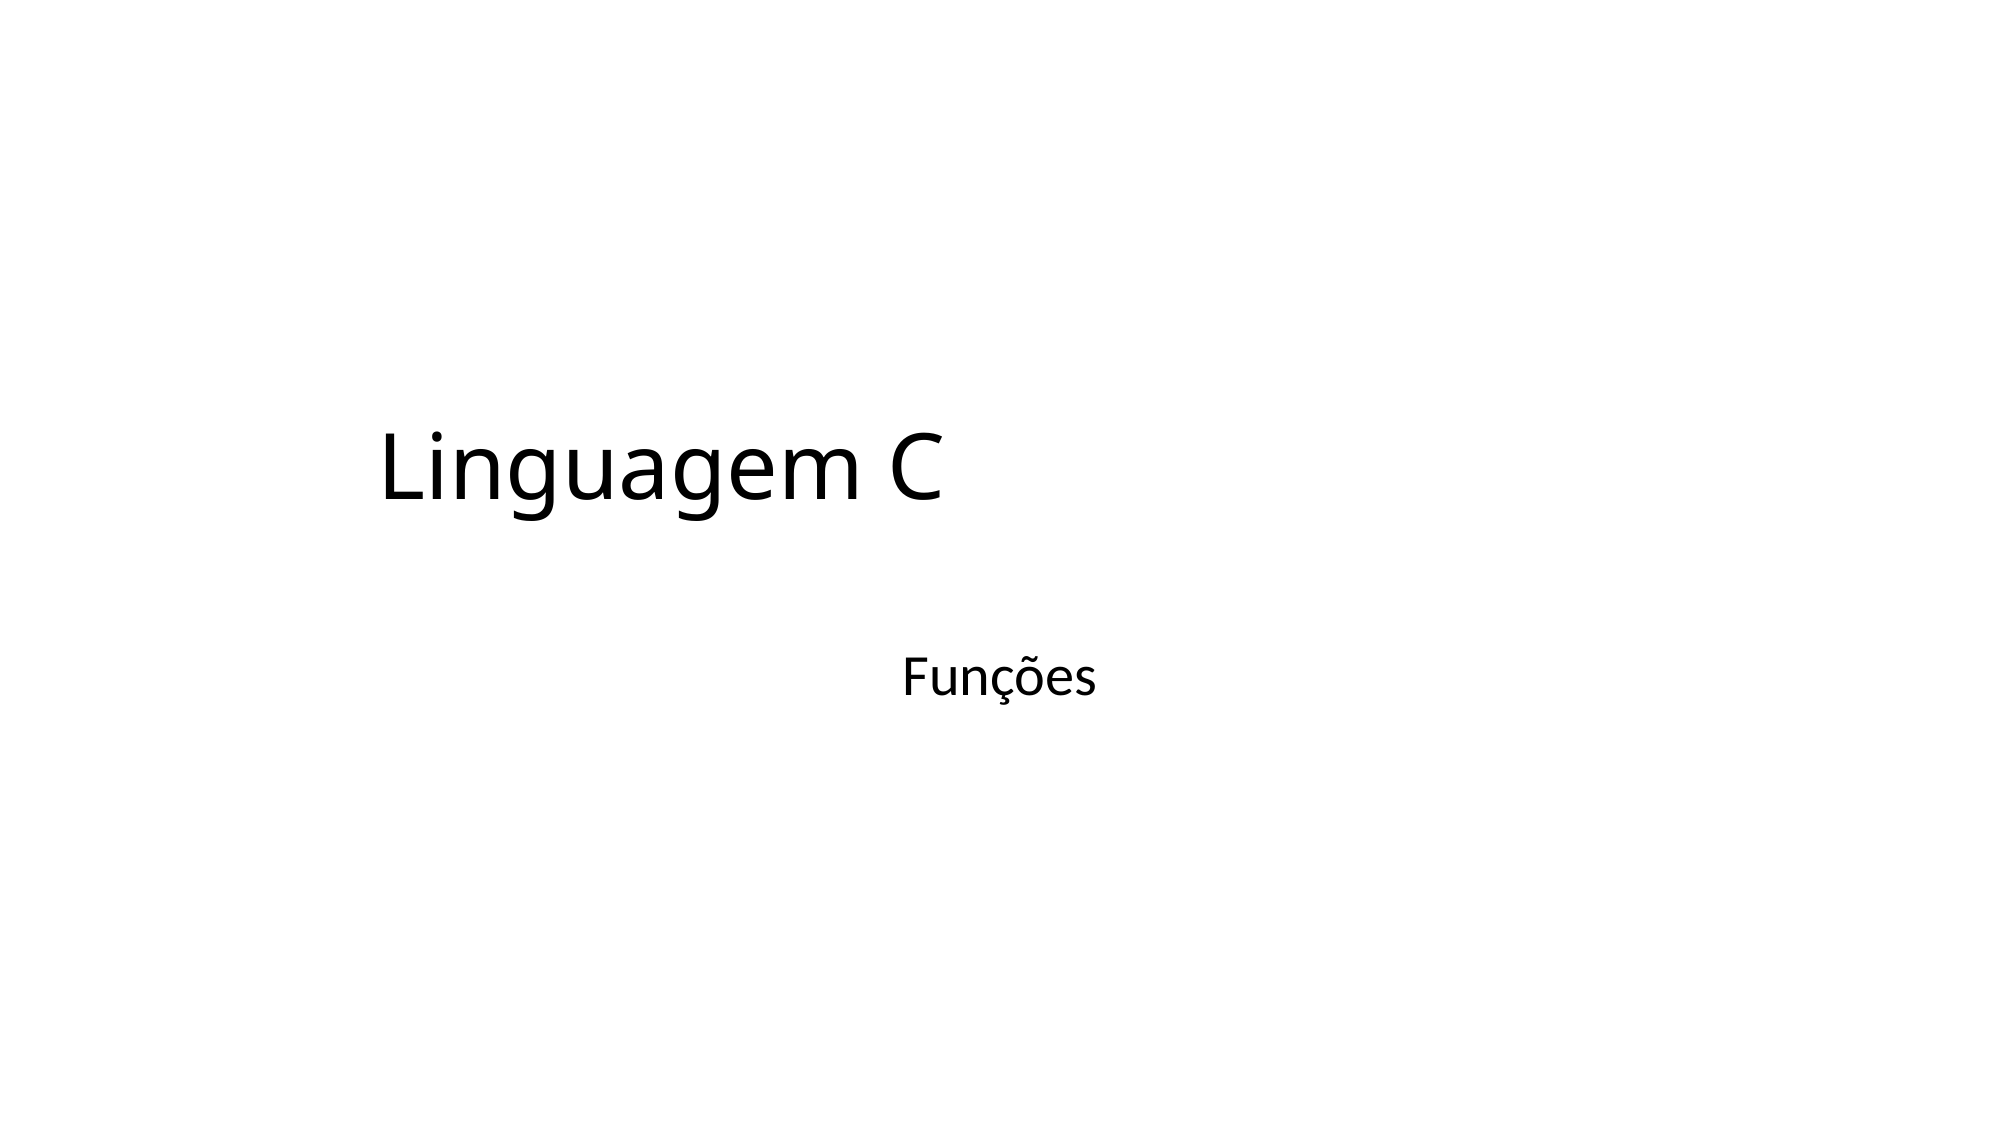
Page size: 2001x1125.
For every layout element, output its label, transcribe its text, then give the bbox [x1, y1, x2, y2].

title Linguagem C [362, 349, 1638, 591]
subtitle Funções [474, 637, 1525, 925]
